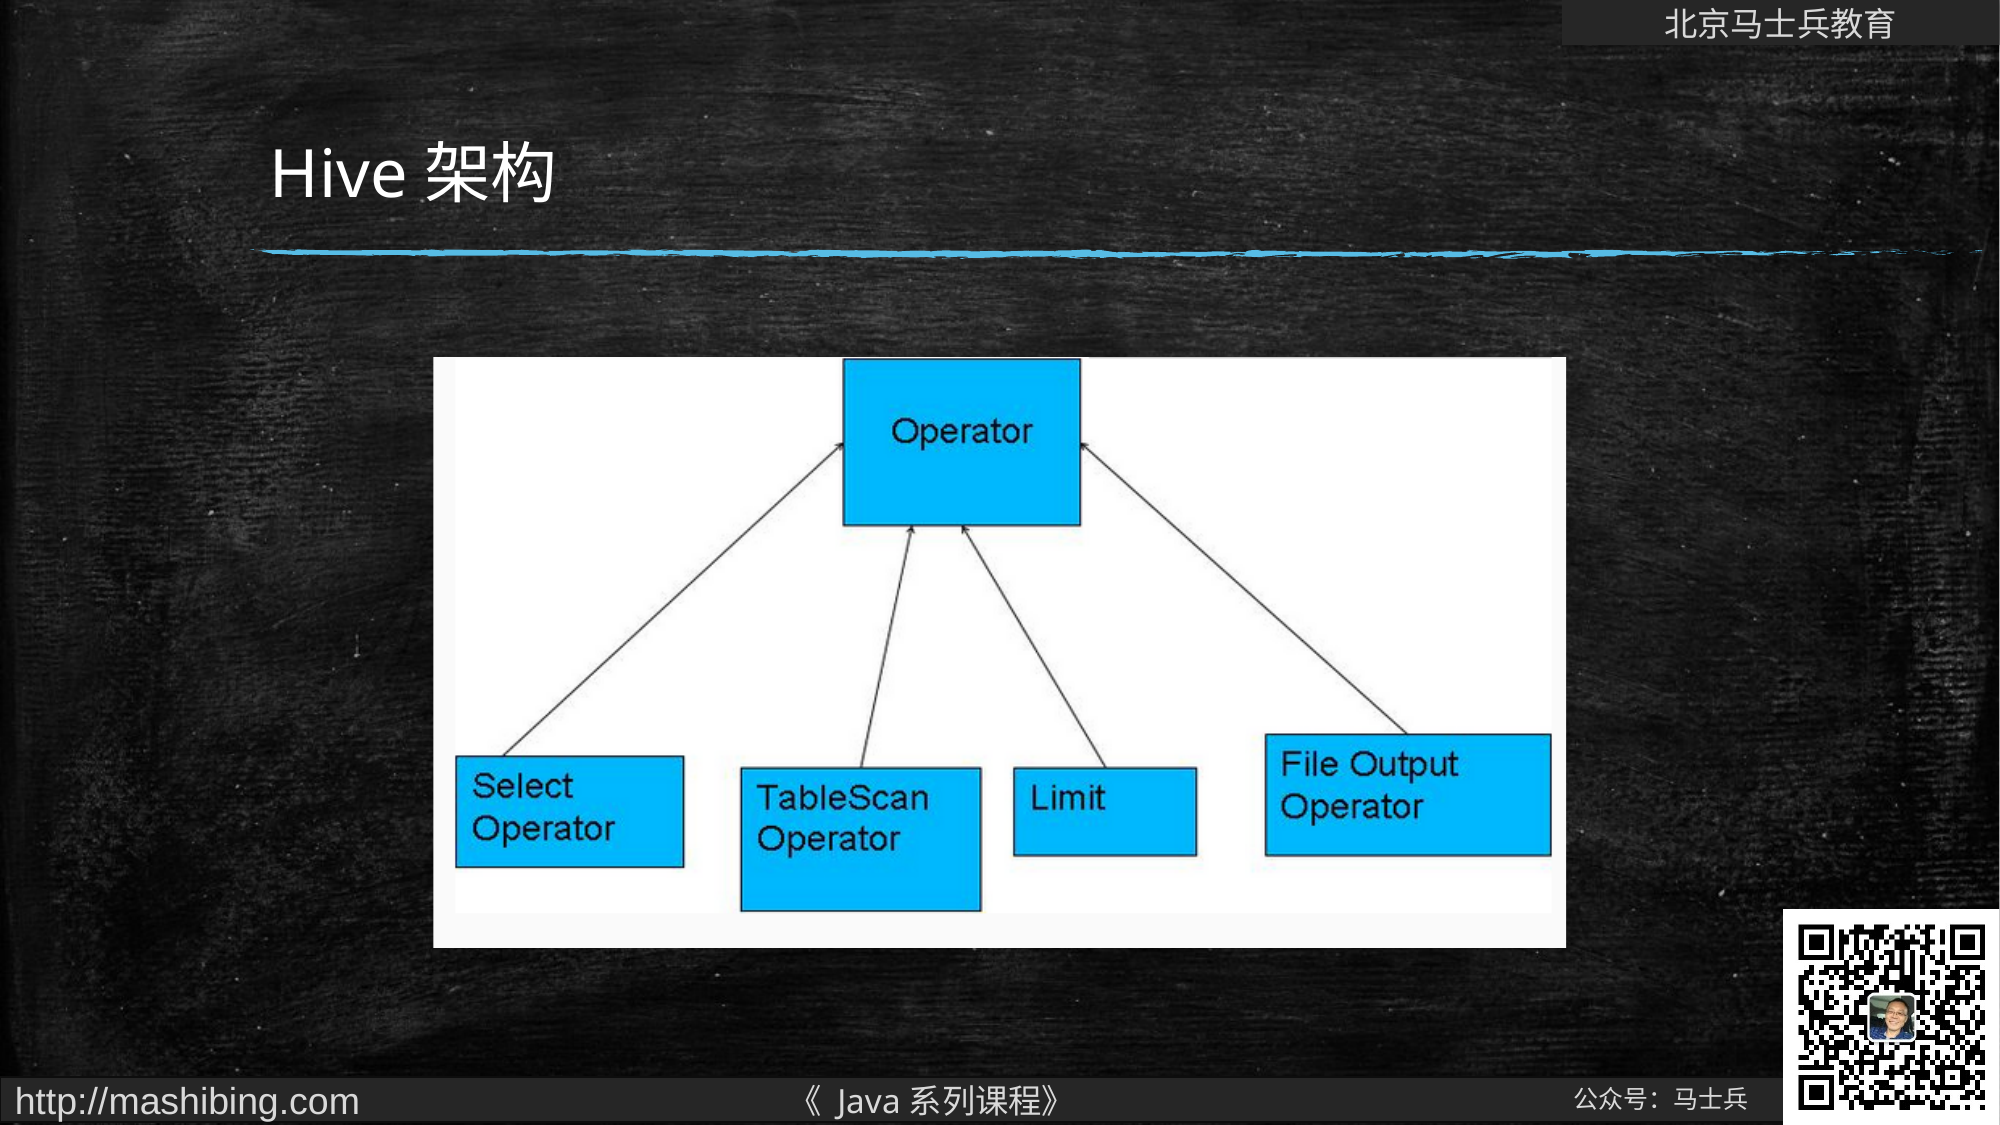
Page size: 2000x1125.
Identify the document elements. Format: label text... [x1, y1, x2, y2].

title Hive架构 [254, 52, 1755, 220]
picture [1783, 909, 2000, 1125]
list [433, 357, 1567, 948]
